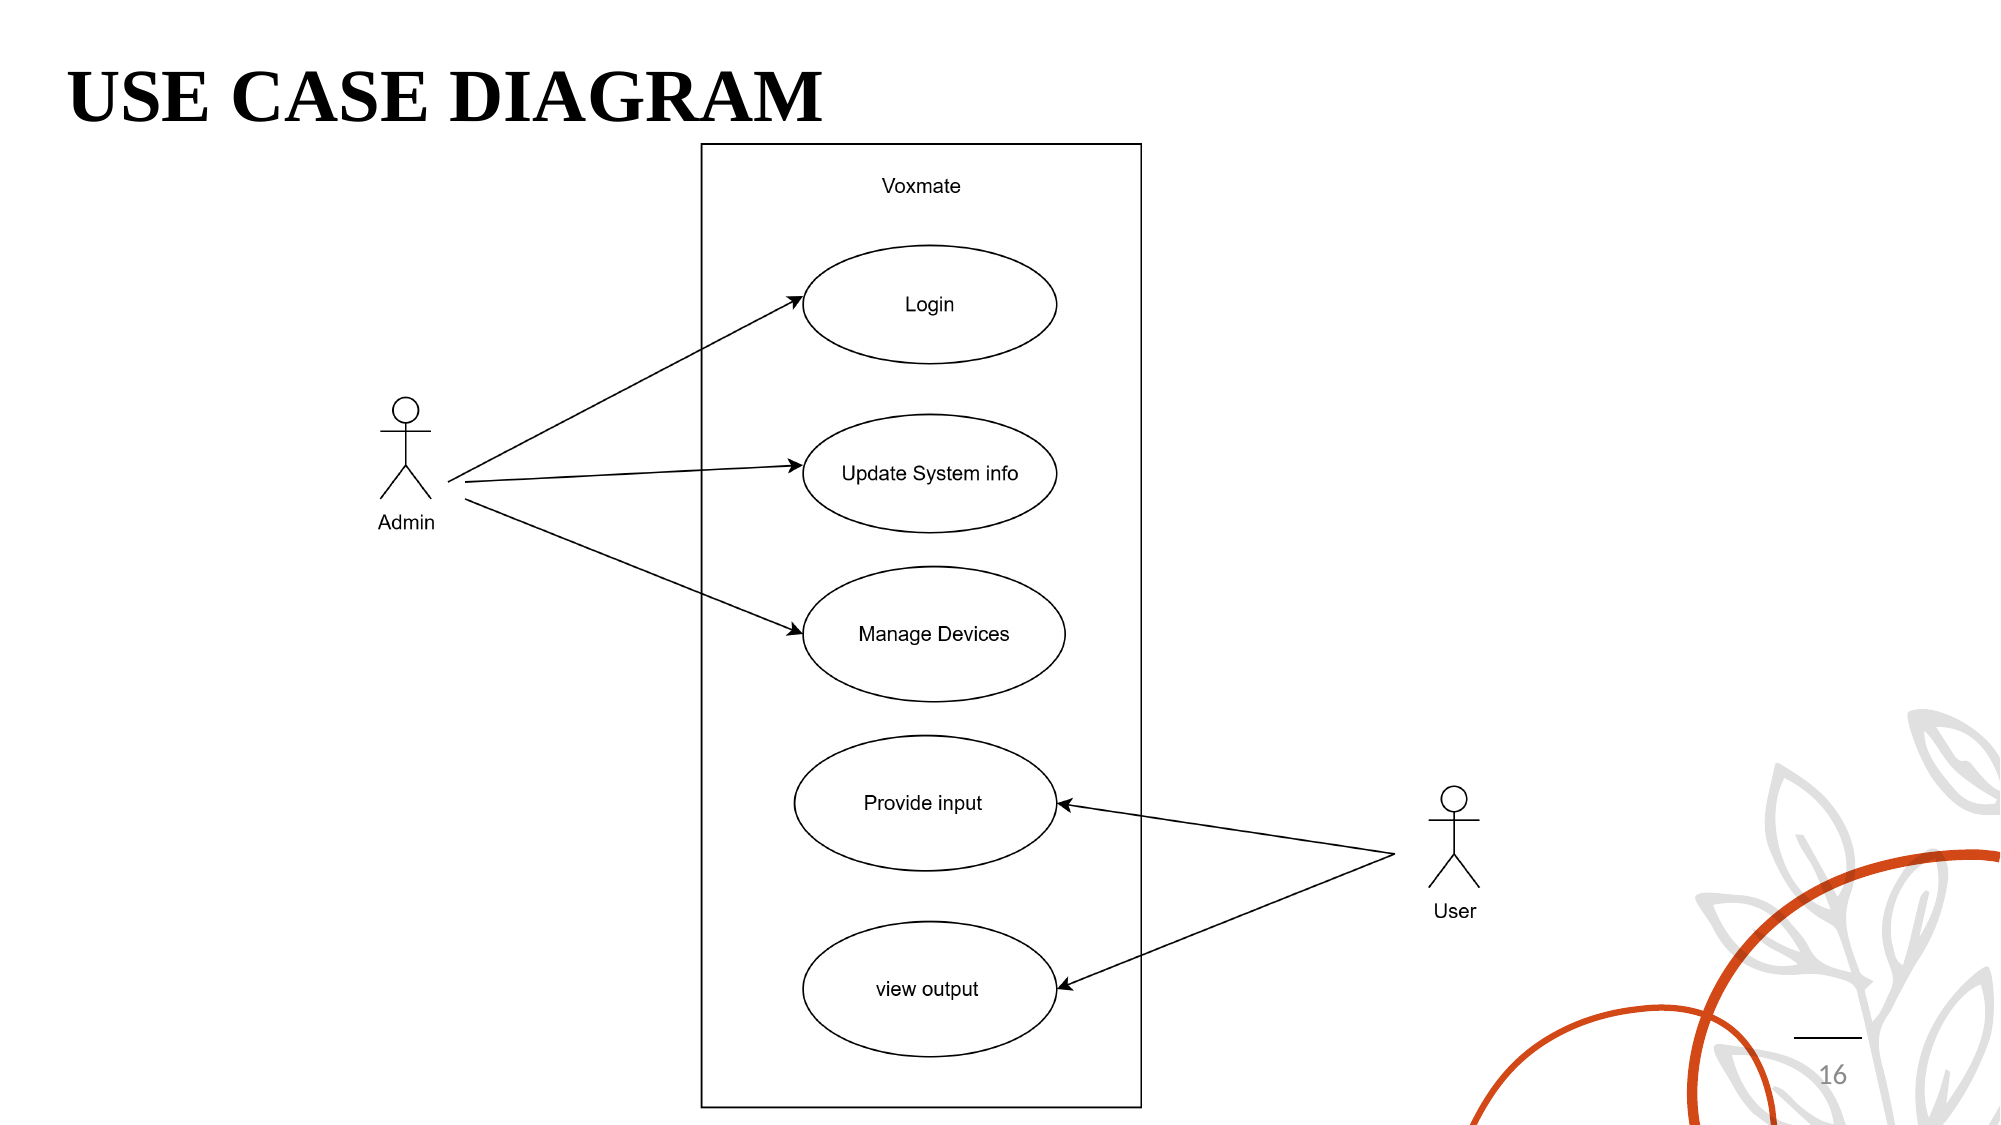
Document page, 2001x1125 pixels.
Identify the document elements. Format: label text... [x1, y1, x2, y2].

picture [359, 126, 1497, 1125]
text_box USE CASE DIAGRAM [51, 39, 1052, 145]
slide_number 16 [1497, 1042, 1863, 1103]
